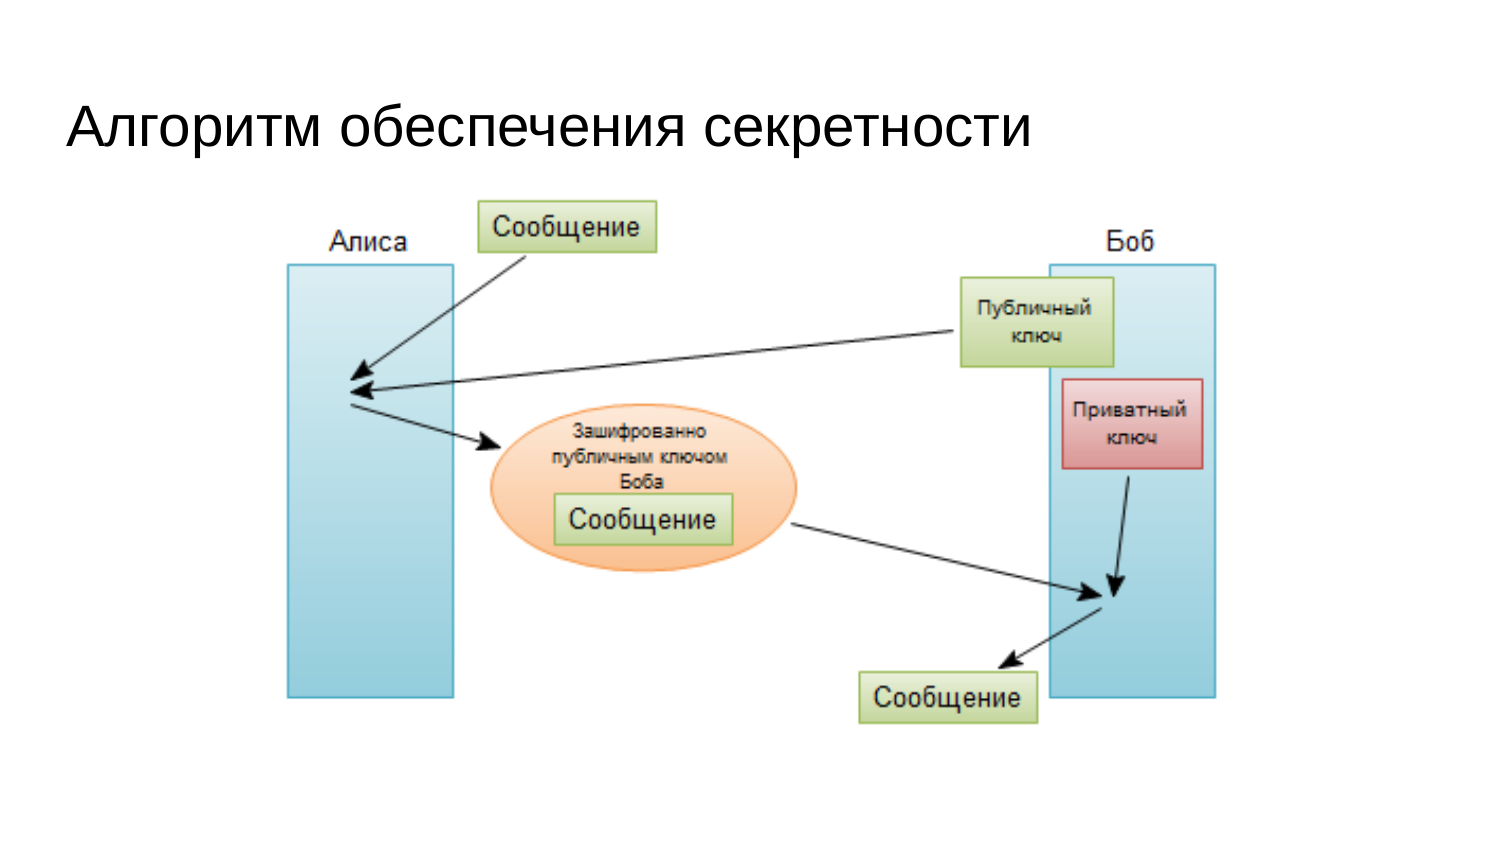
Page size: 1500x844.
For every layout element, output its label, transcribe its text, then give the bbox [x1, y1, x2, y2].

picture [260, 188, 1240, 750]
title Алгоритм обеспечения секретности [51, 72, 1449, 167]
